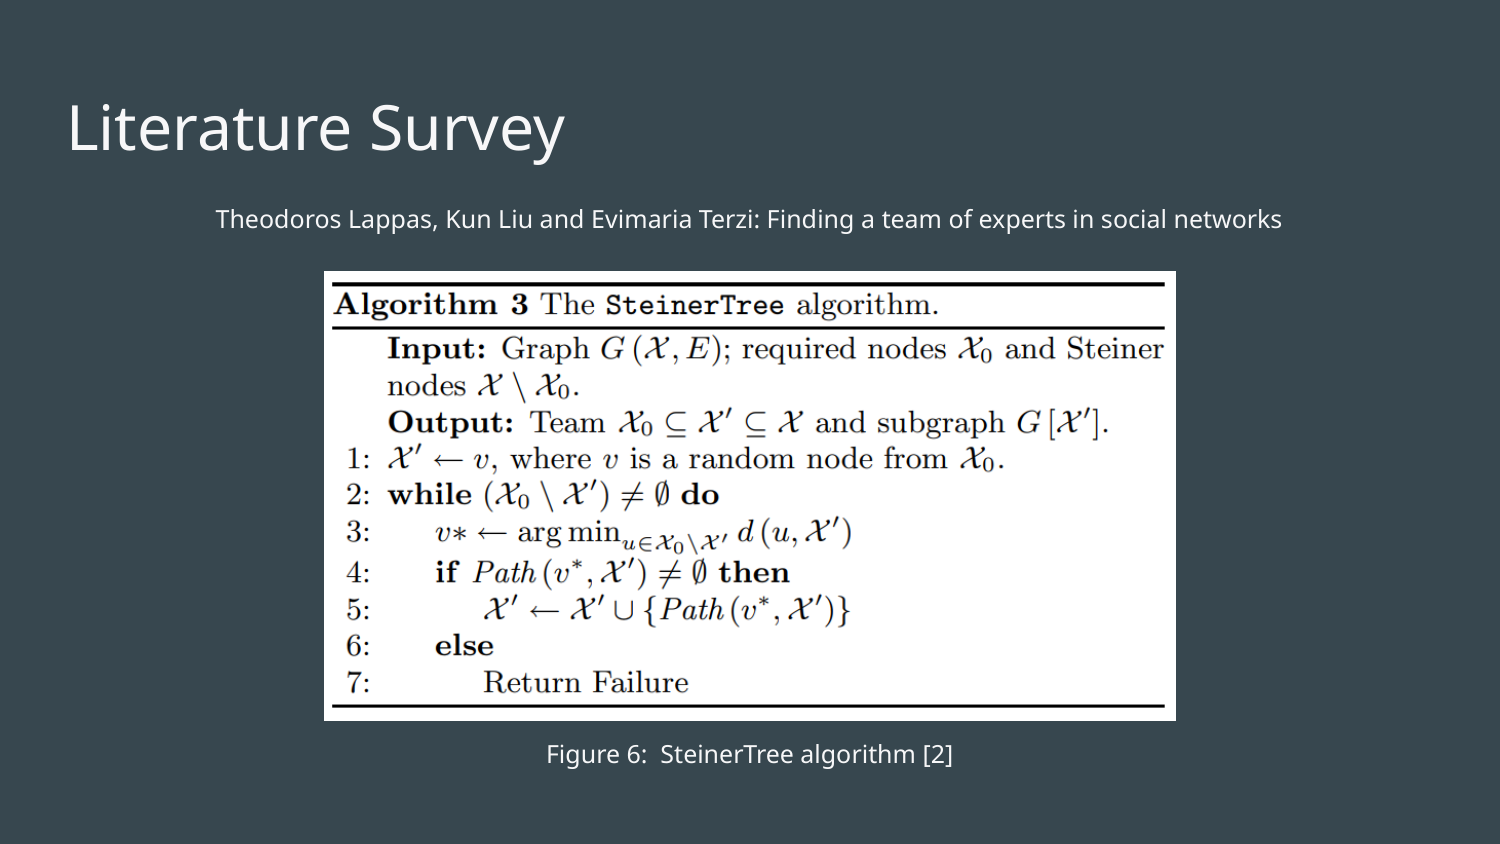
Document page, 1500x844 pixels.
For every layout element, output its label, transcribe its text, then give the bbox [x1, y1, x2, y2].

picture [324, 271, 1176, 721]
list Theodoros Lappas, Kun Liu and Evimaria Terzi: Finding a team of experts in social networks [51, 189, 1449, 750]
title Literature Survey [51, 72, 1449, 167]
text_box Figure 6: SteinerTree algorithm [2] [324, 733, 1176, 779]
